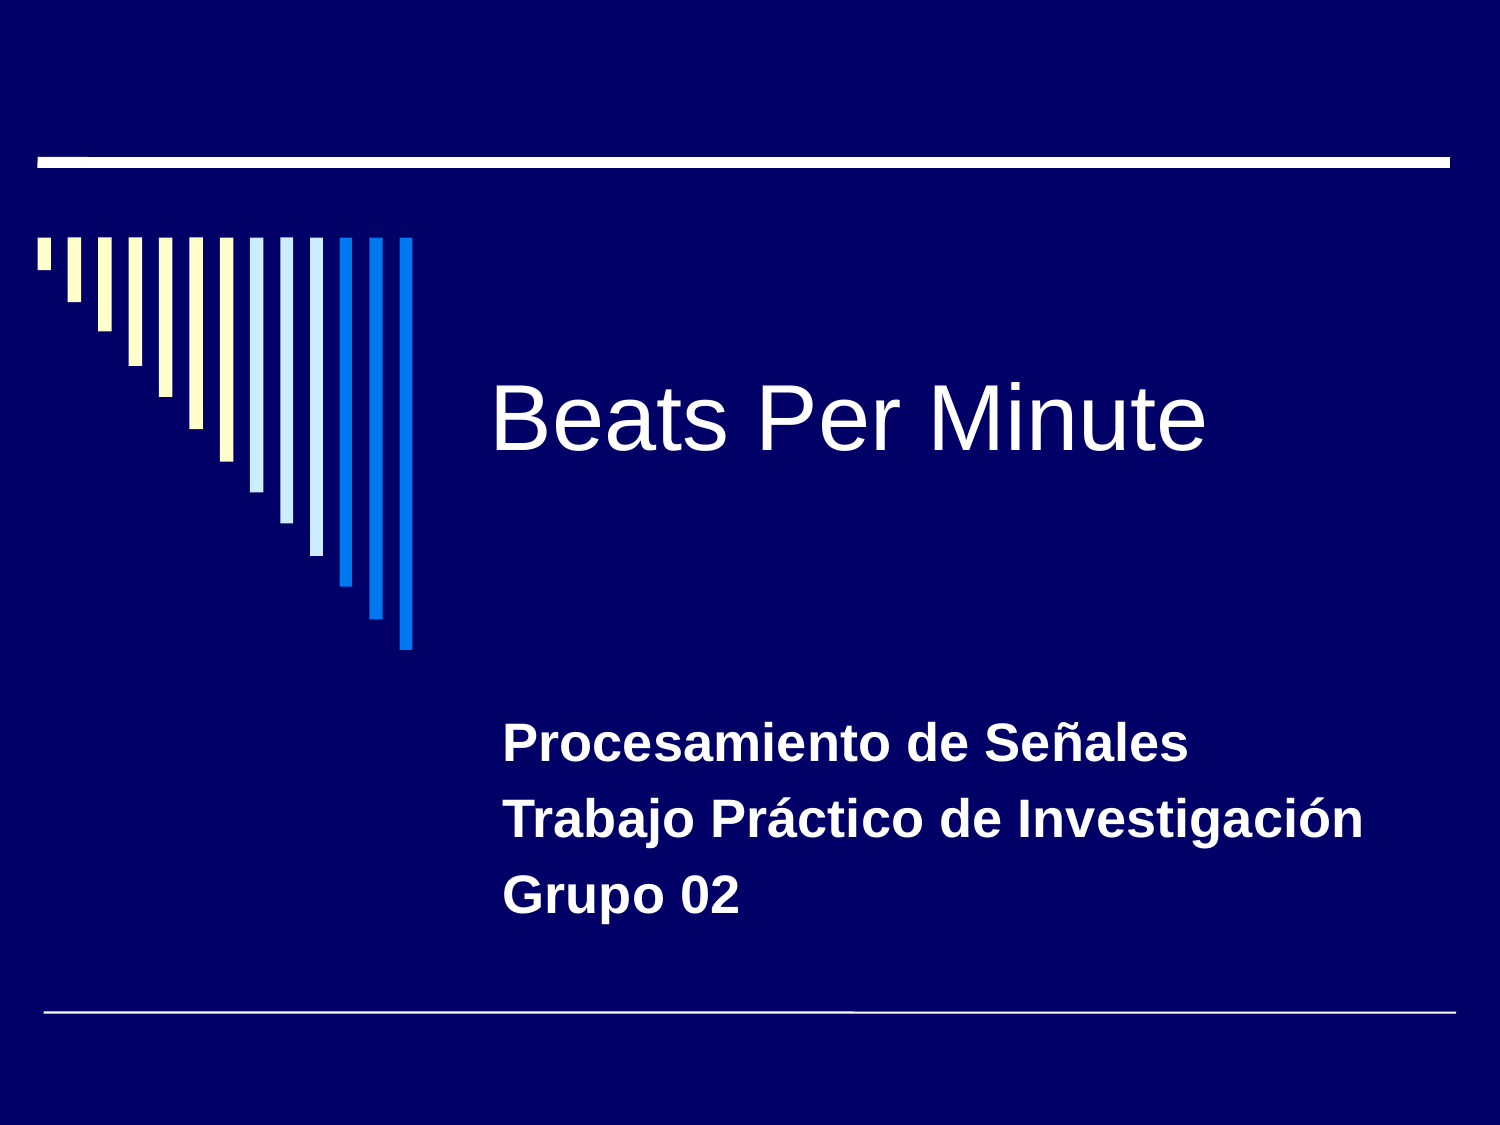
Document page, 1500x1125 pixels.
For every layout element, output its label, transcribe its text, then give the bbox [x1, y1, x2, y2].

title Beats Per Minute [474, 224, 1438, 601]
subtitle Procesamiento de Señales Trabajo Práctico de Investigación Grupo 02 [487, 699, 1438, 938]
